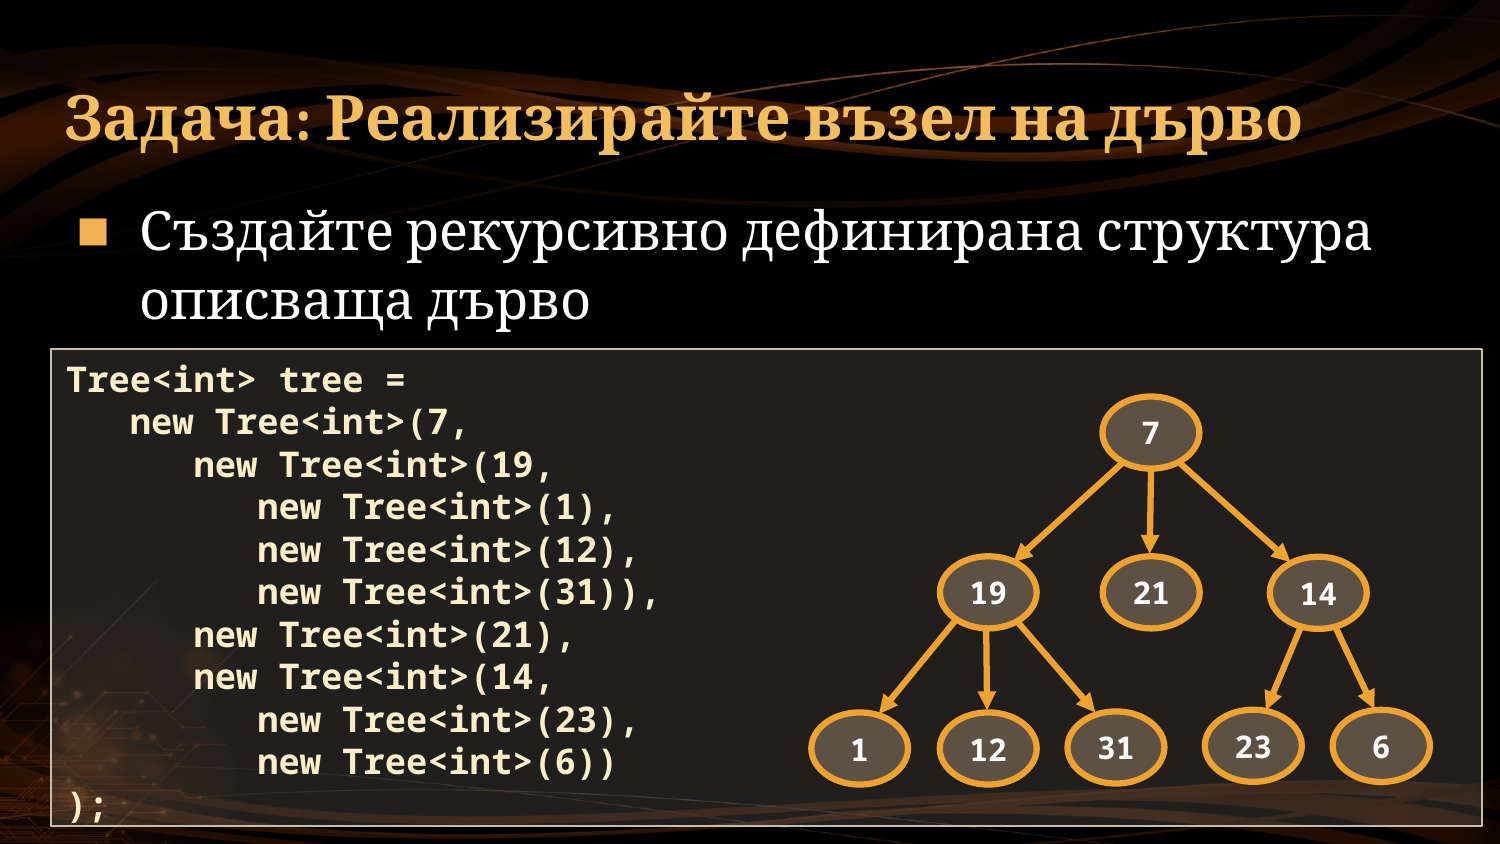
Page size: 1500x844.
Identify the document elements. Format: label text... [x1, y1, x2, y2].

text_box Tree<int> tree = new Tree<int>(7, new Tree<int>(19, new Tree<int>(1), new Tree<int>(12), new Tree<int>(31)), new Tree<int>(21), new Tree<int>(14, new Tree<int>(23), new Tree<int>(6)) ); [51, 349, 1482, 827]
picture [0, 0, 1500, 844]
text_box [811, 396, 1431, 785]
title Задача: Реализирайте възел на дърво [51, 72, 1449, 167]
list Създайте рекурсивно дефинирана структура описваща дърво [51, 189, 1449, 349]
